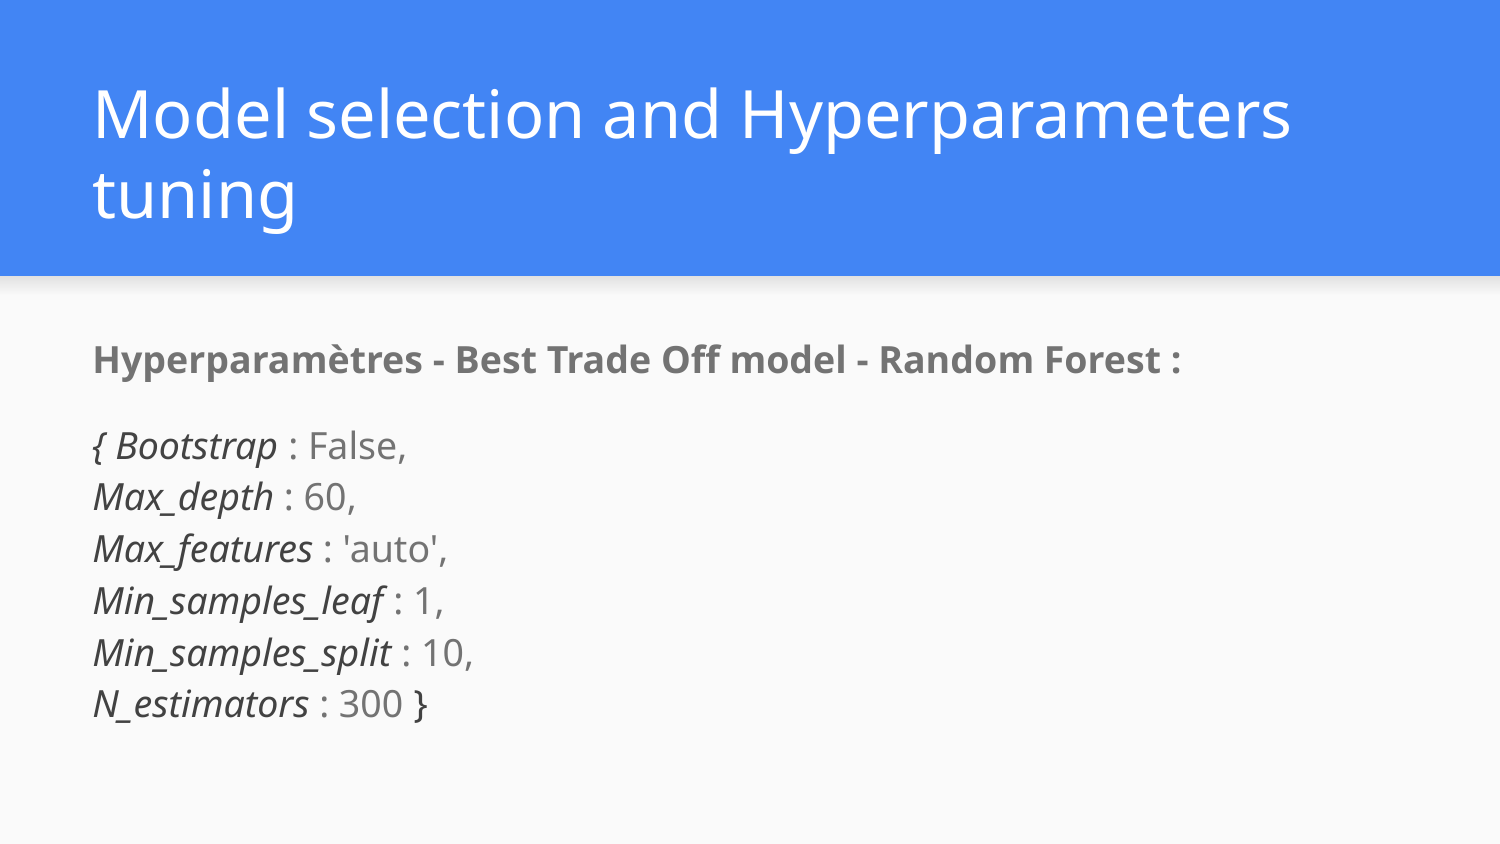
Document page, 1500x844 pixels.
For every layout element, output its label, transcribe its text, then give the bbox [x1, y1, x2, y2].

title Model selection and Hyperparameters tuning [77, 121, 1500, 248]
list Hyperparamètres - Best Trade Off model - Random Forest : { Bootstrap : False, Max_depth : 60, Max_features : 'auto', Min_samples_leaf : 1, Min_samples_split : 10, N_estimators : 300 } [77, 314, 1427, 760]
